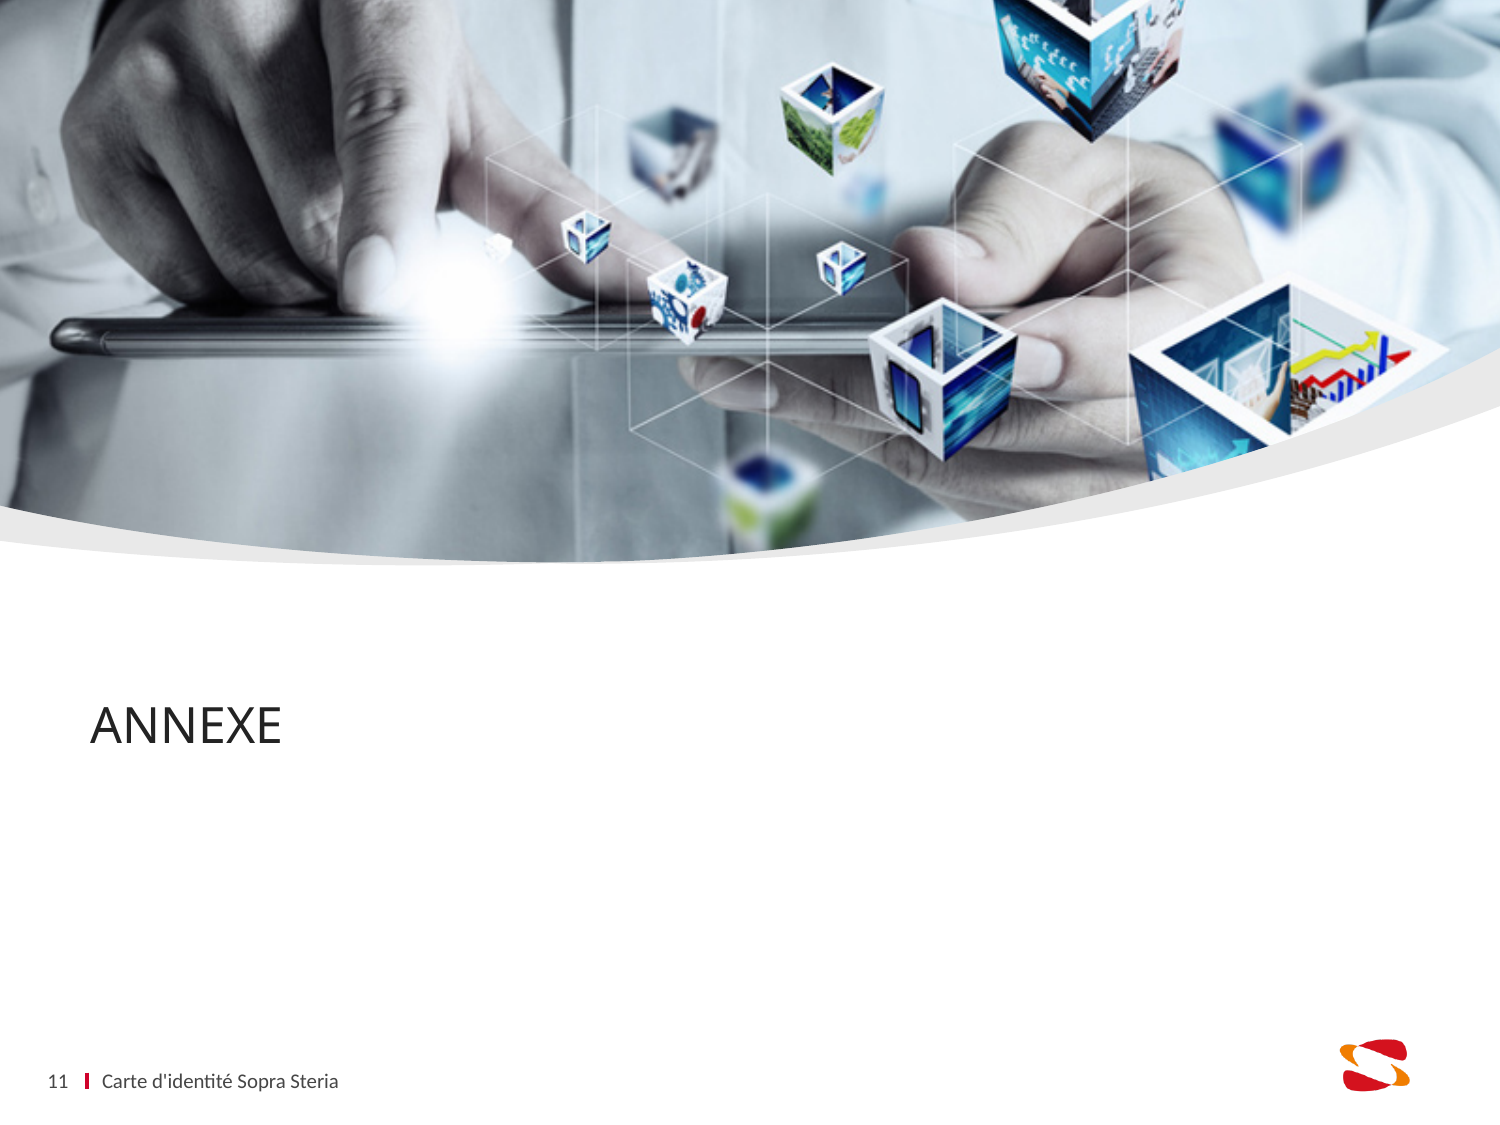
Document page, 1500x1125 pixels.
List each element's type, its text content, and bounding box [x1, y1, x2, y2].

picture [1328, 1031, 1421, 1099]
footer Carte d'identité Sopra Steria [87, 1066, 833, 1094]
title Annexe [90, 692, 1149, 762]
slide_number 11 [20, 1066, 69, 1094]
picture [0, 0, 1500, 563]
